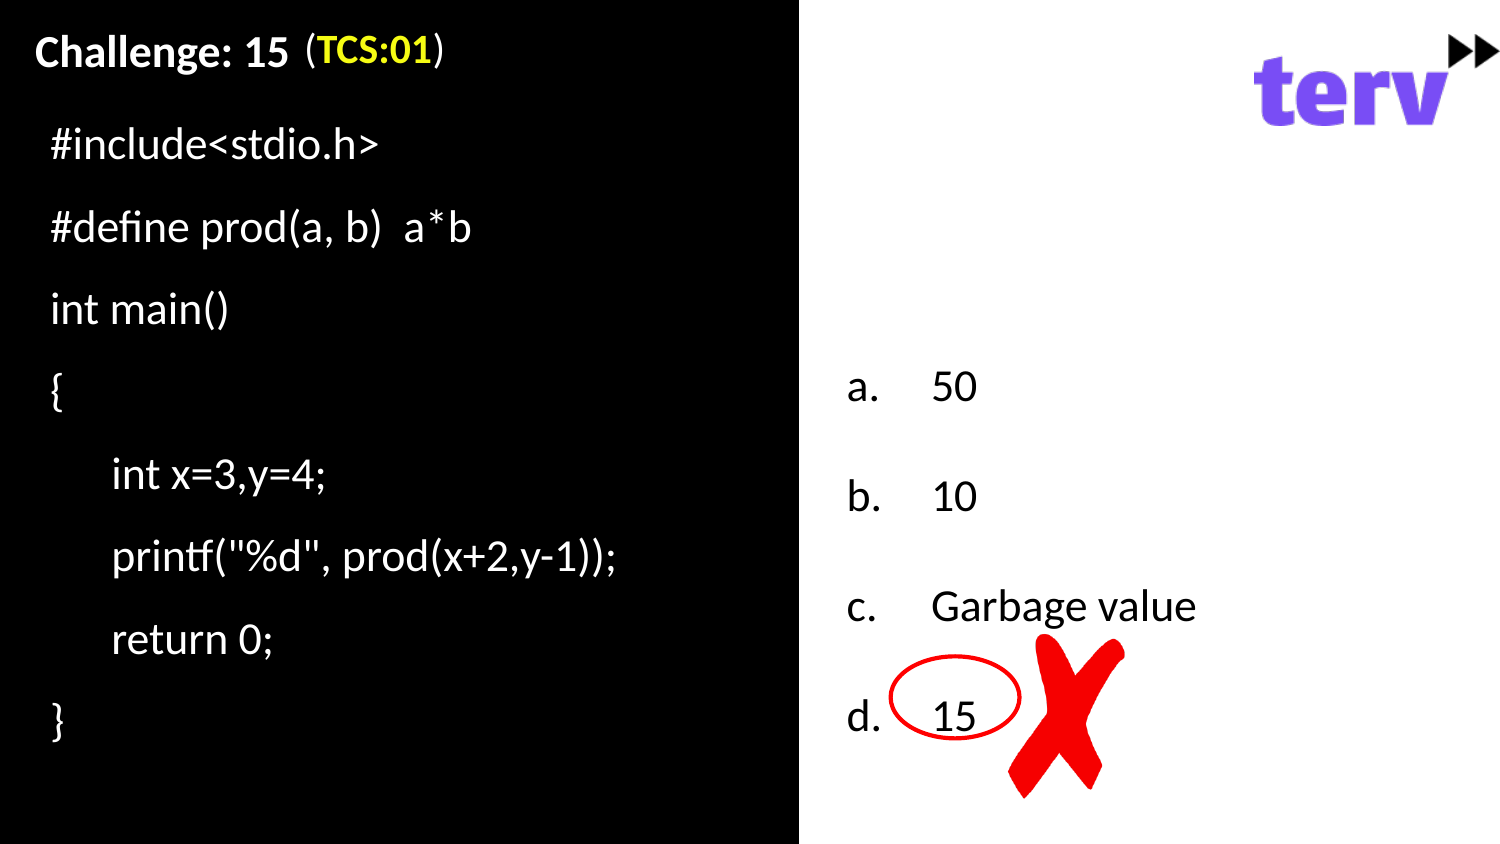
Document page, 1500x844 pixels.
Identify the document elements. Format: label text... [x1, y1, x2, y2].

text_box 50 10 Garbage value 15 [831, 292, 1418, 748]
text_box #include<stdio.h> #define prod(a, b) a*b int main() { int x=3,y=4; printf("%d", prod(x+2,y-1)); return 0; } [35, 78, 692, 754]
picture [1007, 632, 1126, 799]
text_box (TCS:01) [33, 10, 461, 81]
text_box [888, 654, 1002, 741]
text_box [0, 0, 799, 844]
picture [1254, 34, 1500, 127]
text_box Challenge: 15 [20, 14, 305, 84]
